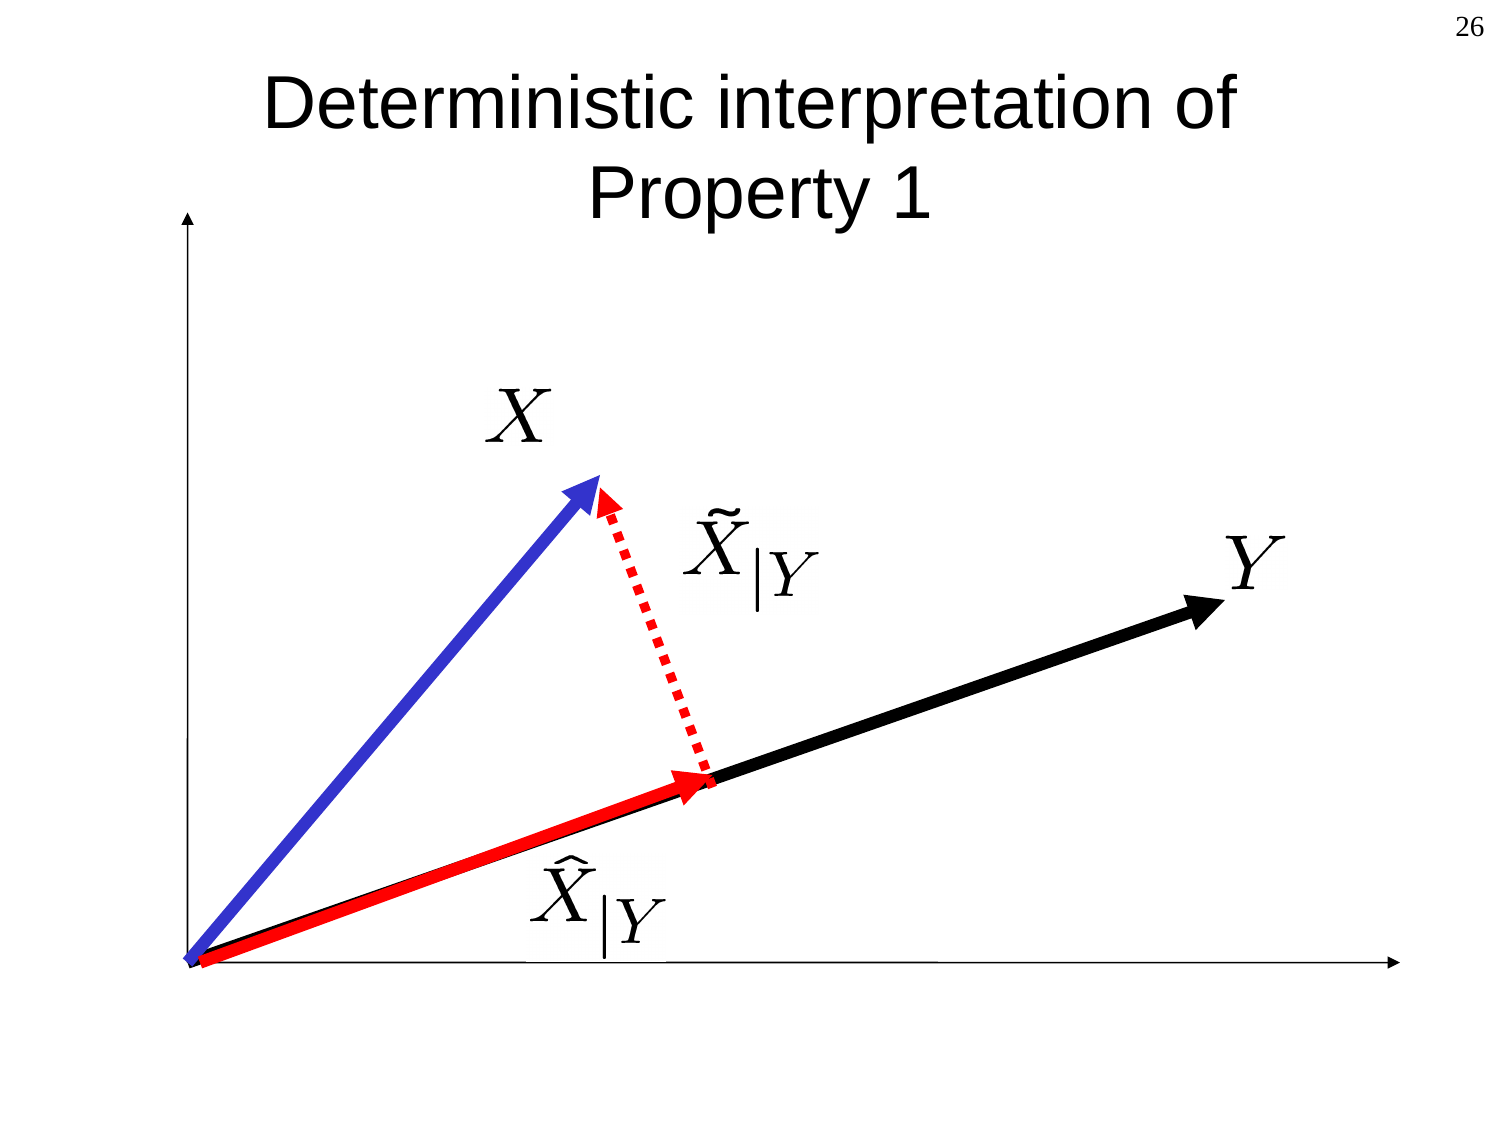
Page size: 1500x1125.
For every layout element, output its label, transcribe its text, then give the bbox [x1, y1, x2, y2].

picture [679, 506, 820, 615]
slide_number 26 [1187, 0, 1500, 76]
picture [1225, 535, 1288, 590]
text_box [199, 773, 713, 963]
title Deterministic interpretation of Property 1 [112, 49, 1388, 238]
picture [483, 387, 554, 447]
picture [526, 853, 666, 963]
text_box [670, 956, 1400, 969]
text_box [187, 474, 601, 963]
text_box [181, 212, 194, 961]
text_box [598, 487, 630, 567]
text_box [707, 598, 1225, 782]
